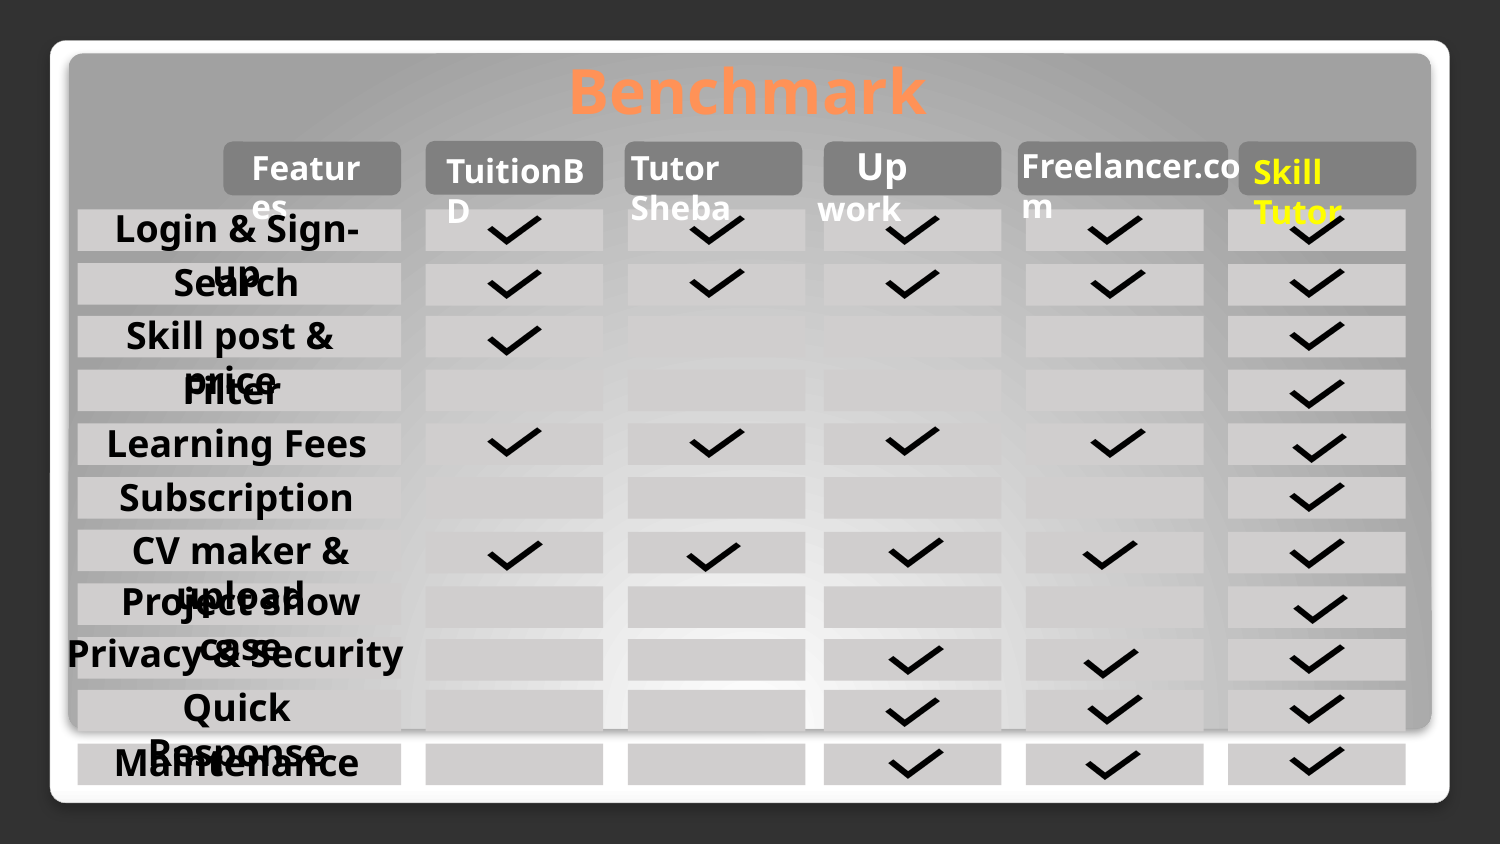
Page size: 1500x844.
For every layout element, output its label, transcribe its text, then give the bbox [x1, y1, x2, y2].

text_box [48, 135, 1428, 792]
picture [1081, 533, 1139, 578]
picture [1086, 687, 1144, 732]
picture [887, 638, 945, 683]
picture [887, 741, 945, 786]
picture [887, 530, 945, 575]
picture [485, 318, 544, 363]
picture [1084, 743, 1142, 788]
picture [1290, 426, 1349, 471]
picture [1082, 641, 1140, 686]
picture [486, 533, 544, 578]
picture [684, 534, 743, 579]
title Benchmark [65, 37, 1430, 137]
